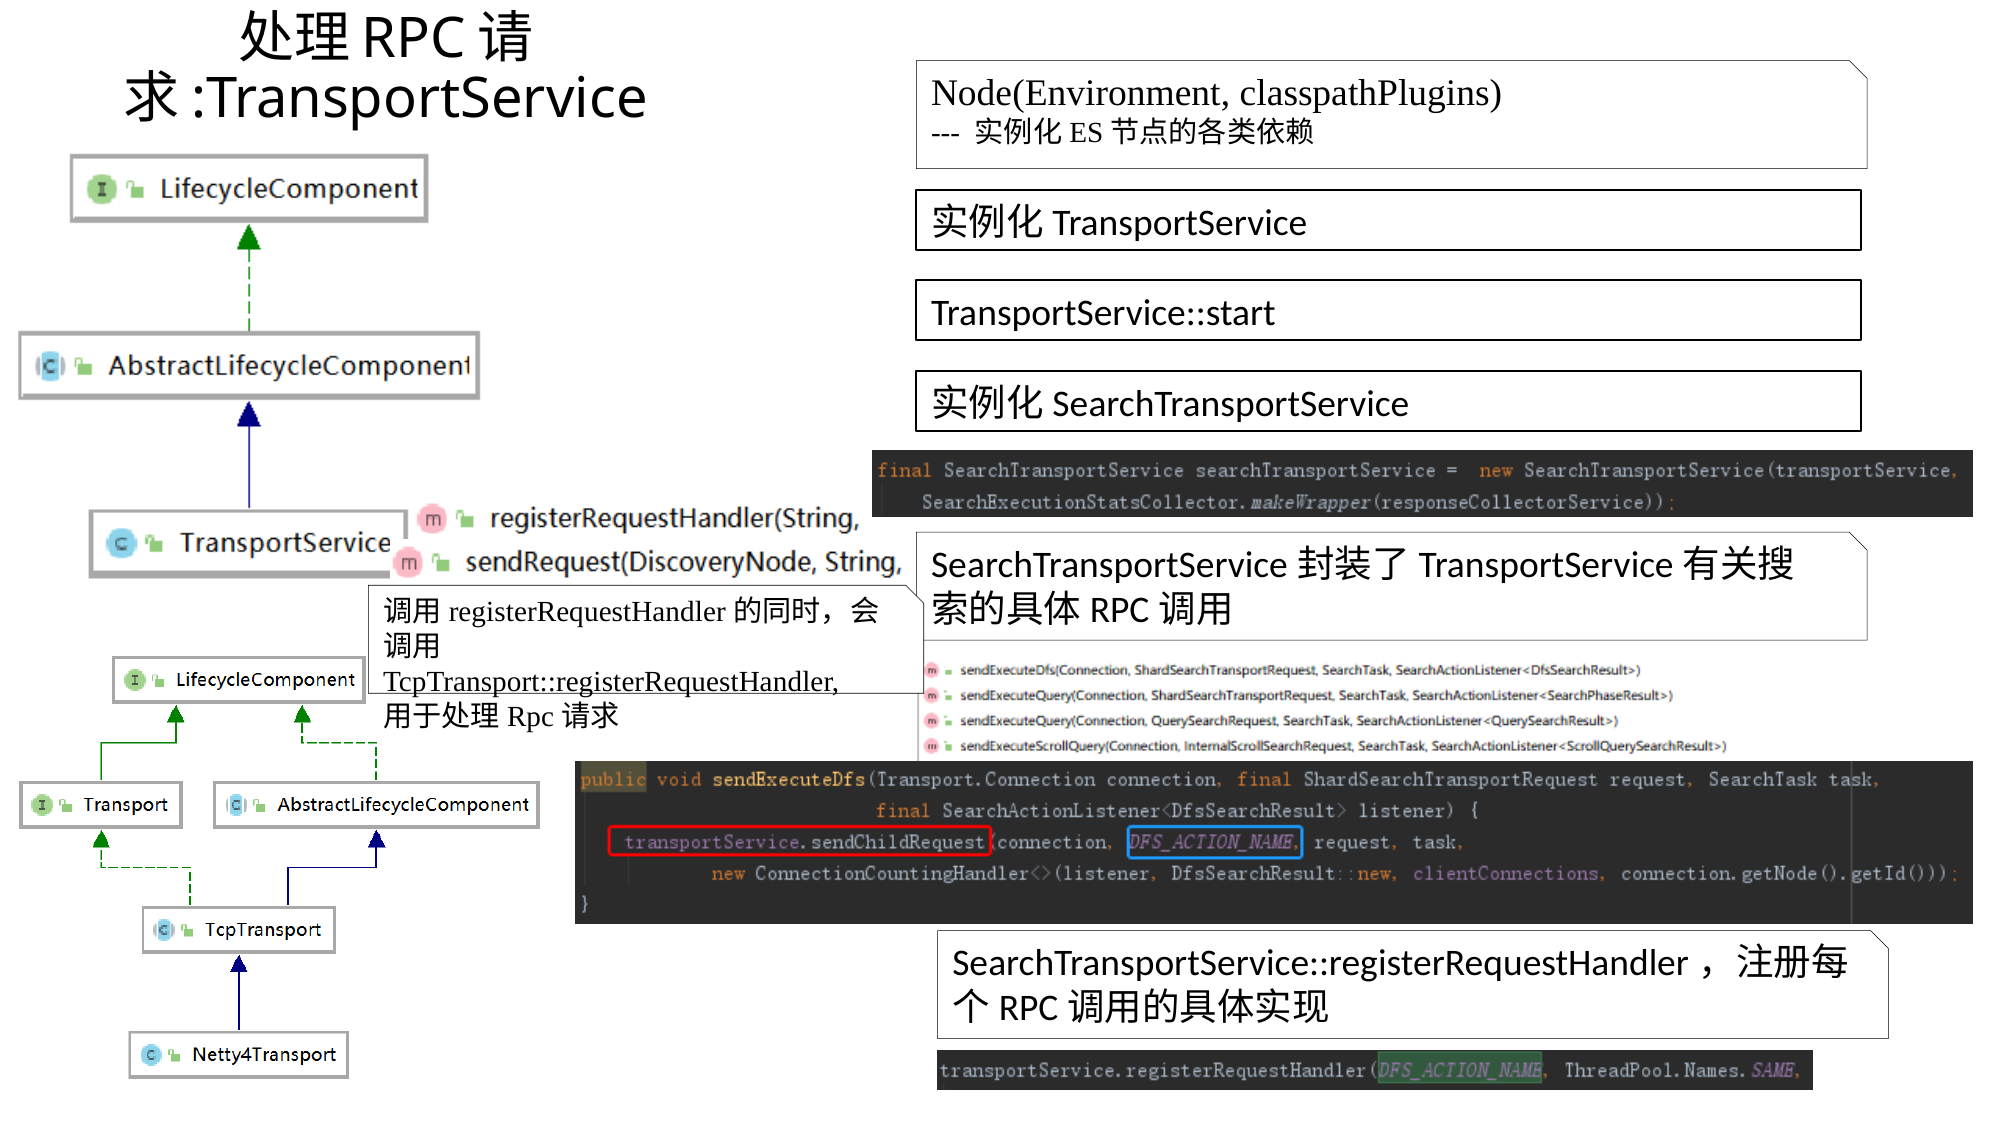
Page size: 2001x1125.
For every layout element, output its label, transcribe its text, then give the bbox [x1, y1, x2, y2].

picture [17, 137, 908, 585]
picture [575, 656, 1973, 924]
text_box 实例化SearchTransportService [916, 371, 1861, 431]
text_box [368, 585, 924, 706]
text_box 实例化TransportService [916, 191, 1861, 251]
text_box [937, 930, 1889, 1039]
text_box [916, 532, 1868, 641]
picture [17, 640, 542, 1082]
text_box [916, 60, 1868, 191]
text_box TransportService::start [916, 280, 1861, 340]
text_box 处理RPC请求:TransportService [0, 1, 774, 138]
picture [937, 1050, 1813, 1090]
picture [872, 450, 1973, 517]
